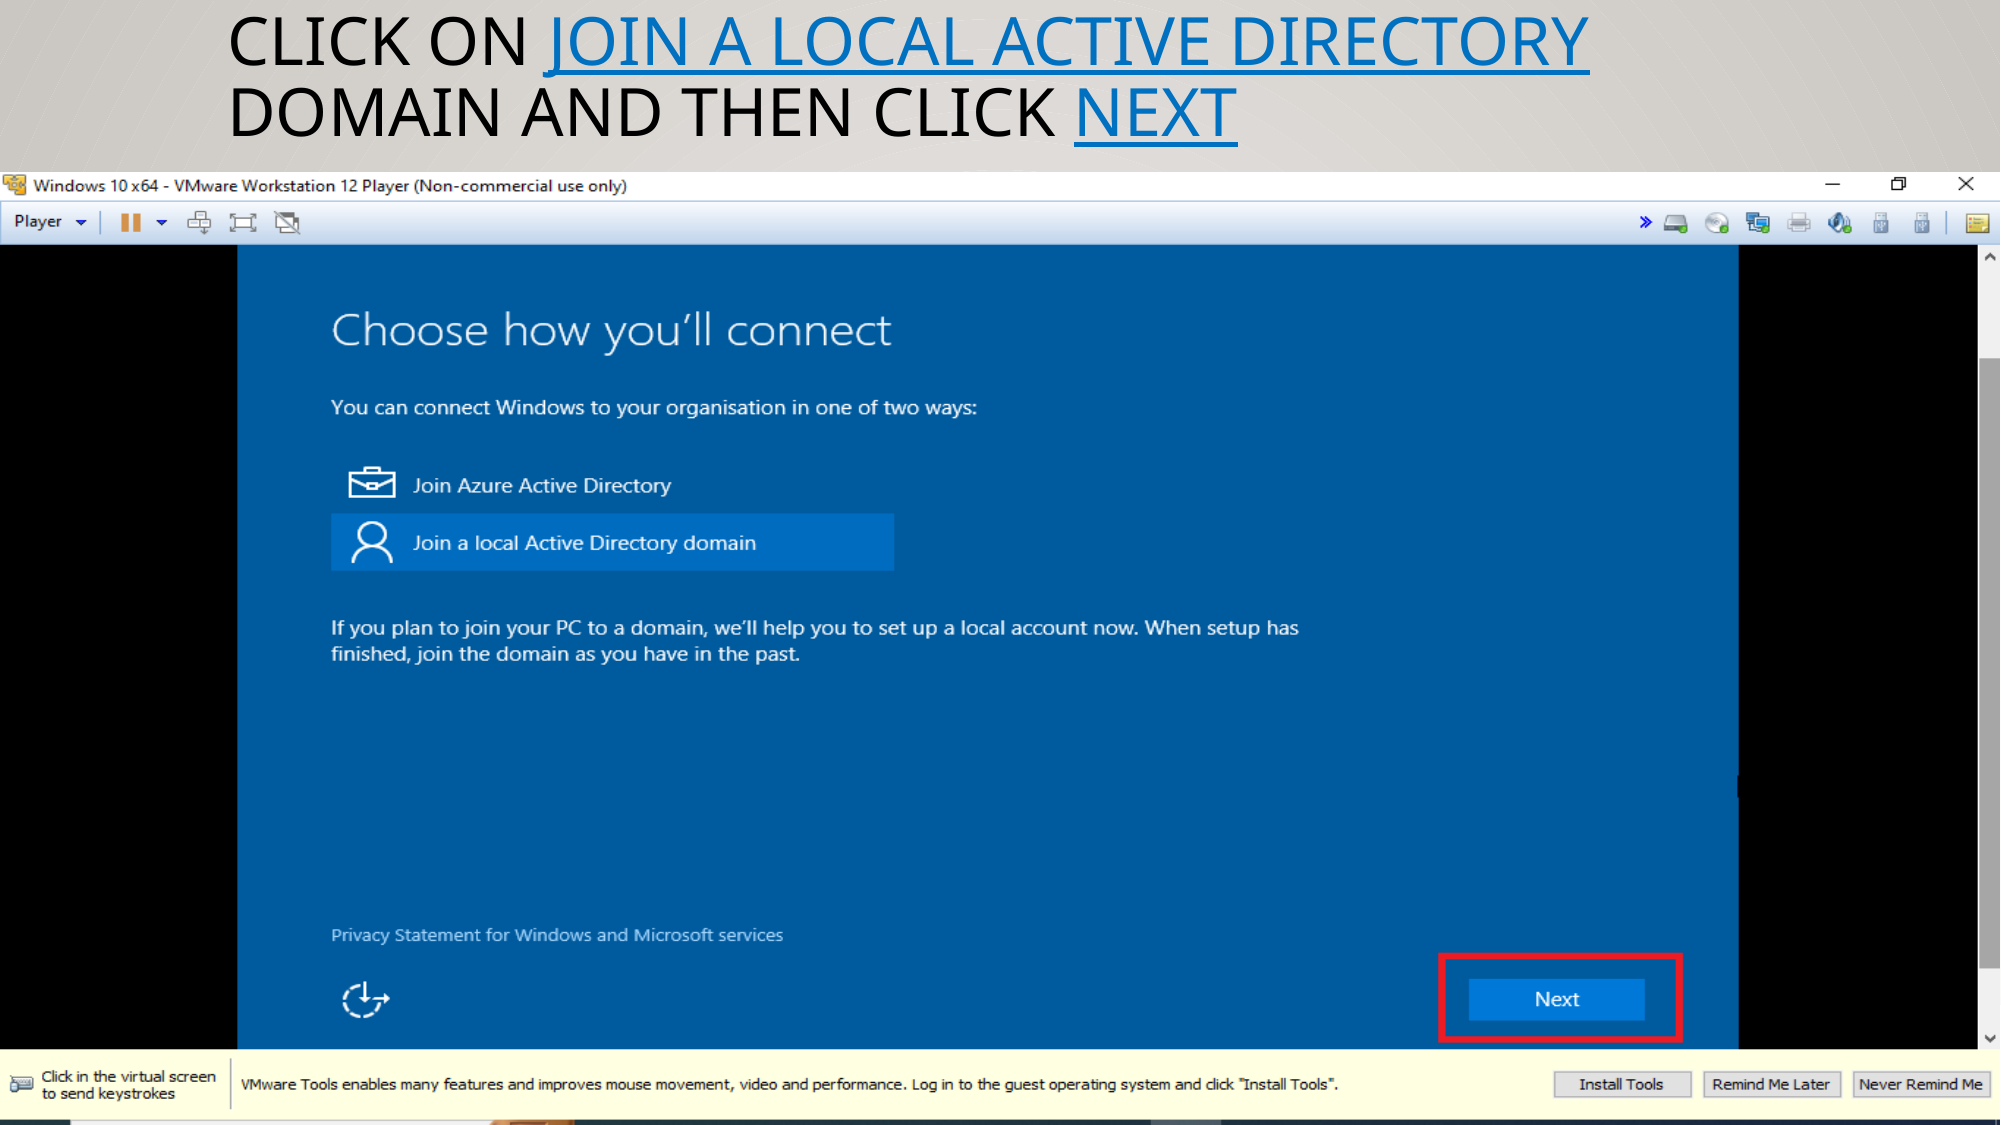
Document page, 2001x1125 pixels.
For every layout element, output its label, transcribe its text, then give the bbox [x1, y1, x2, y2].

title Click on join a local active directory domain and then click next [212, 0, 1788, 171]
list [0, 171, 2000, 1125]
